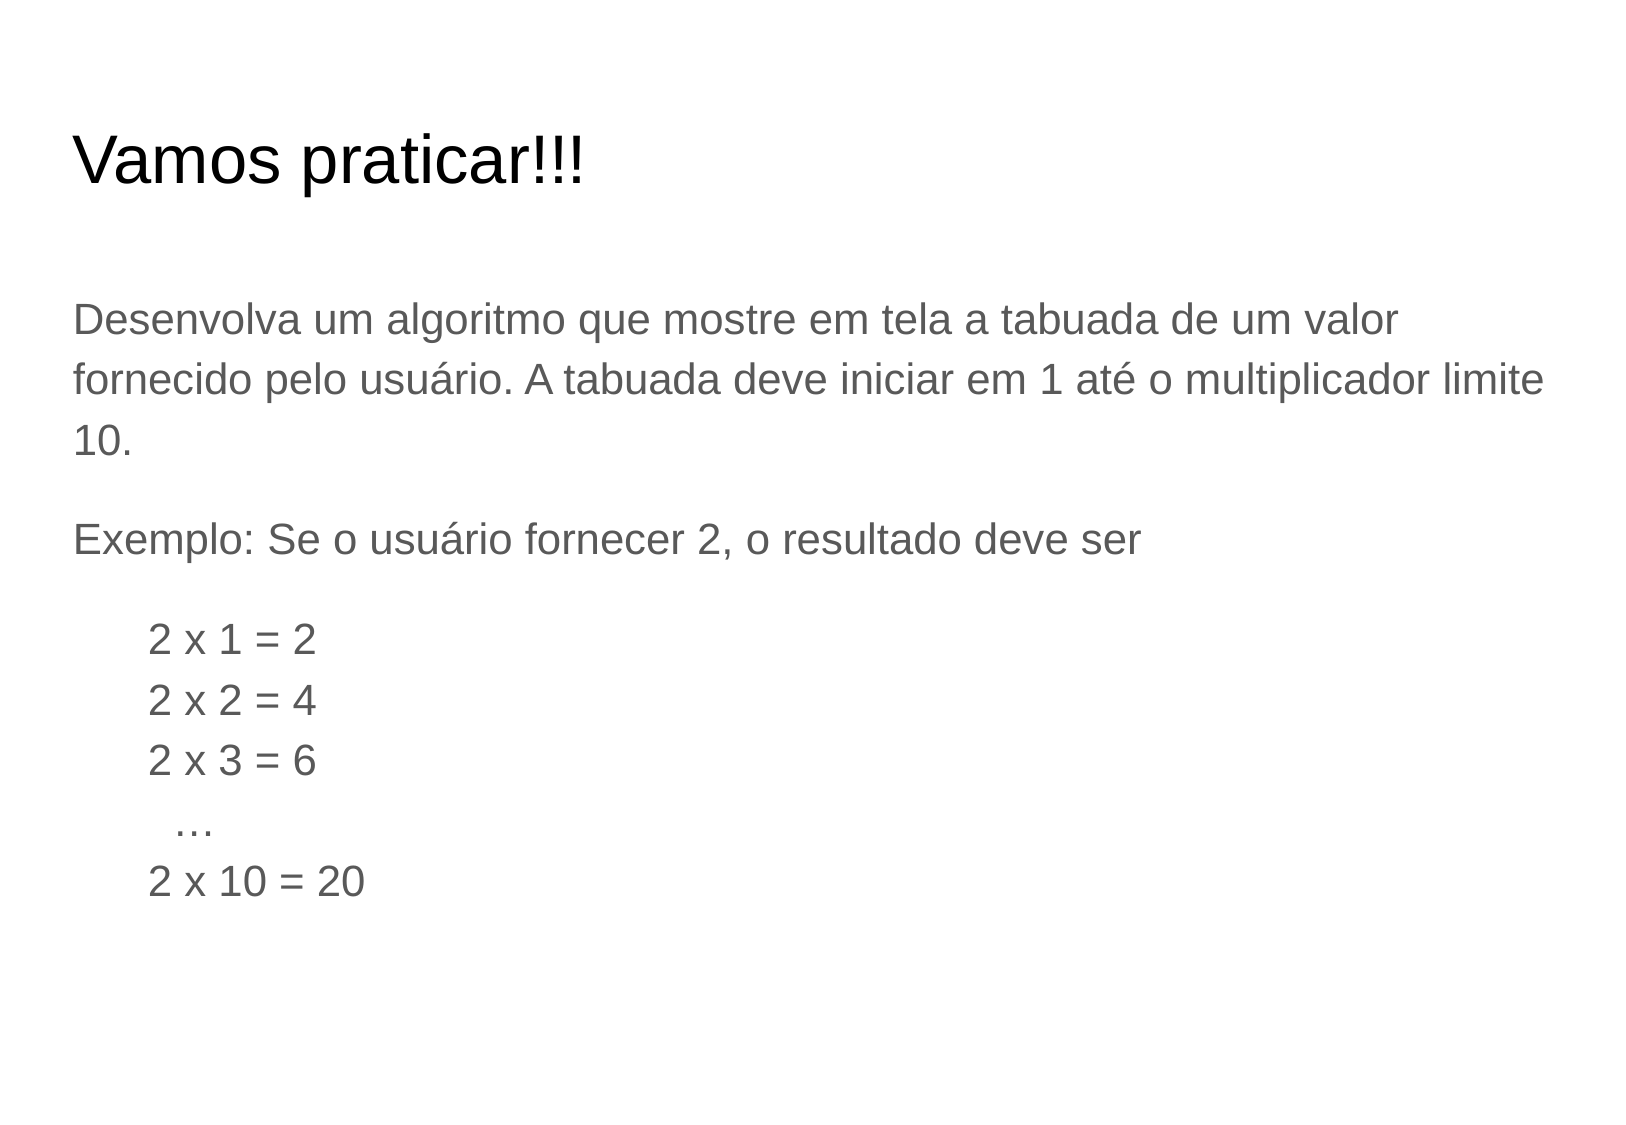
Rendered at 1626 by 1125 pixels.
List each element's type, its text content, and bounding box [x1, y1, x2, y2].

title Vamos praticar!!! [55, 97, 1570, 223]
list Desenvolva um algoritmo que mostre em tela a tabuada de um valor fornecido pelo usuário. A tabuada deve iniciar em 1 até o multiplicador limite 10. Exemplo: Se o usuário fornecer 2, o resultado deve ser 2 x 1 = 2 2 x 2 = 4 2 x 3 = 6 … 2 x 10 = 20 [55, 265, 1570, 1000]
